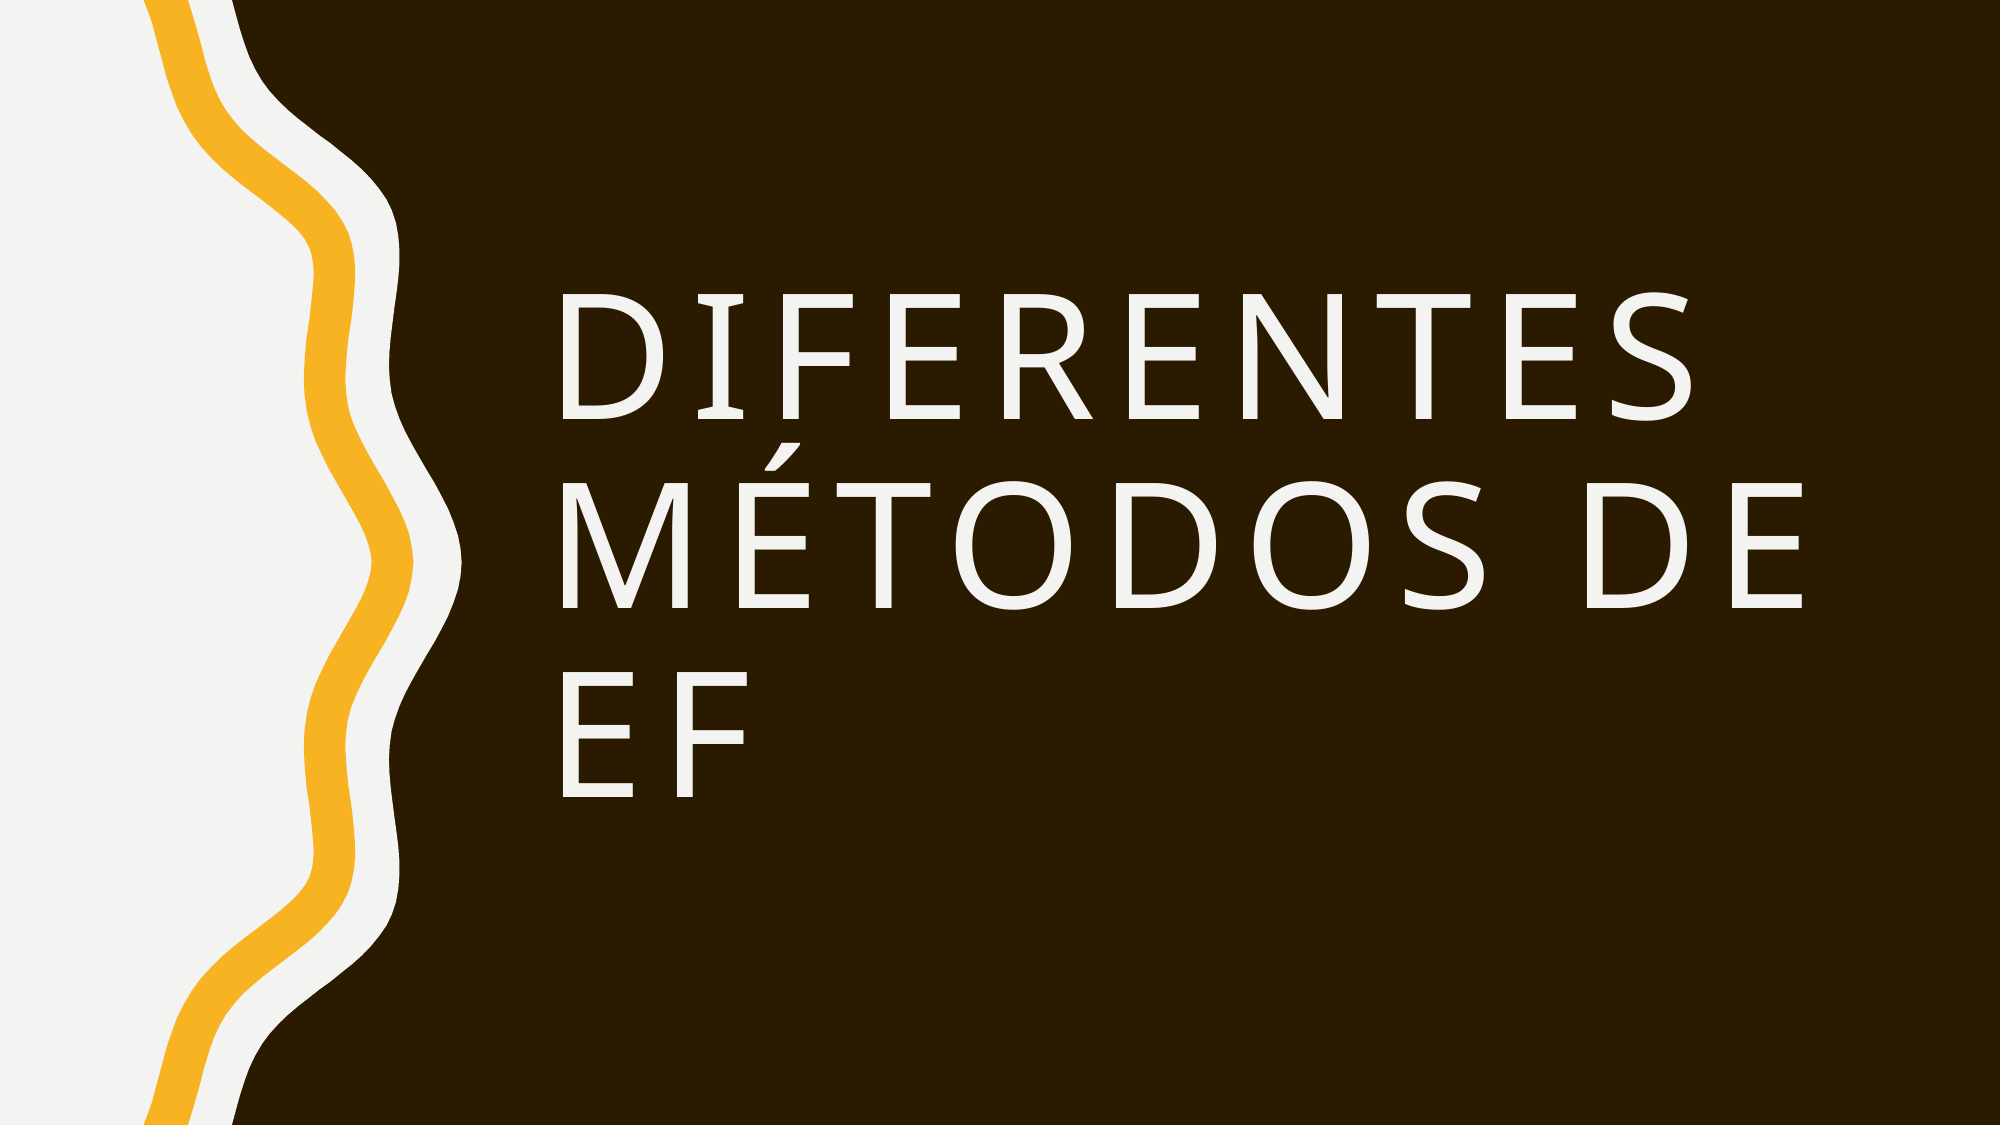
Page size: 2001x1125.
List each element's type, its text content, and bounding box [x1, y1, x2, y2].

title Diferentes métodos de ef [531, 176, 1875, 843]
